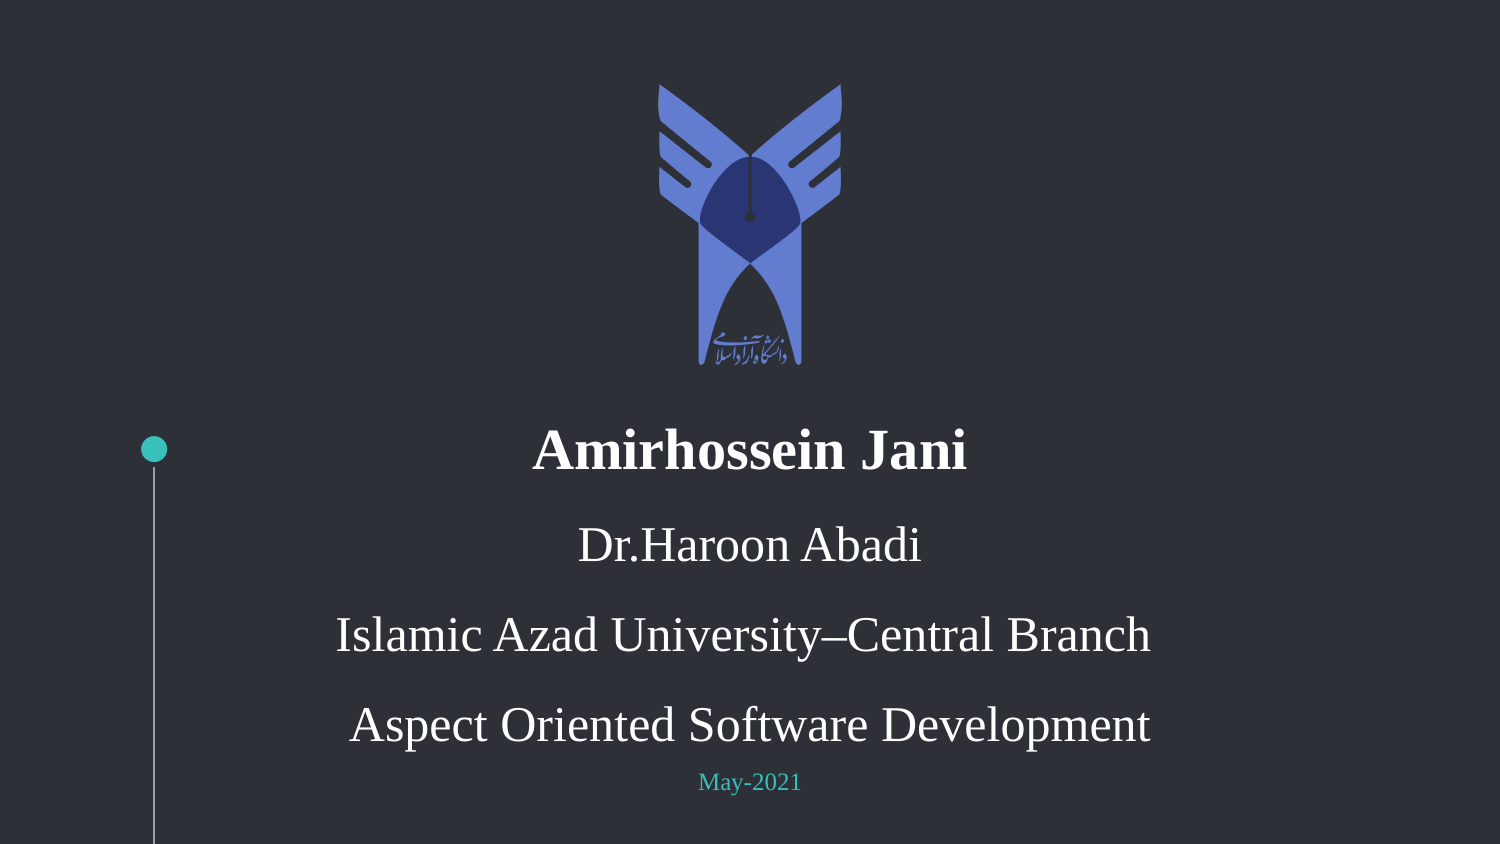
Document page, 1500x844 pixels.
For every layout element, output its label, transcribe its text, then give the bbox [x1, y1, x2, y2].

picture [608, 82, 892, 367]
title Amirhossein Jani Dr.Haroon Abadi Islamic Azad University–Central Branch Aspect Oriented Software Development May-2021 [202, 366, 1298, 806]
